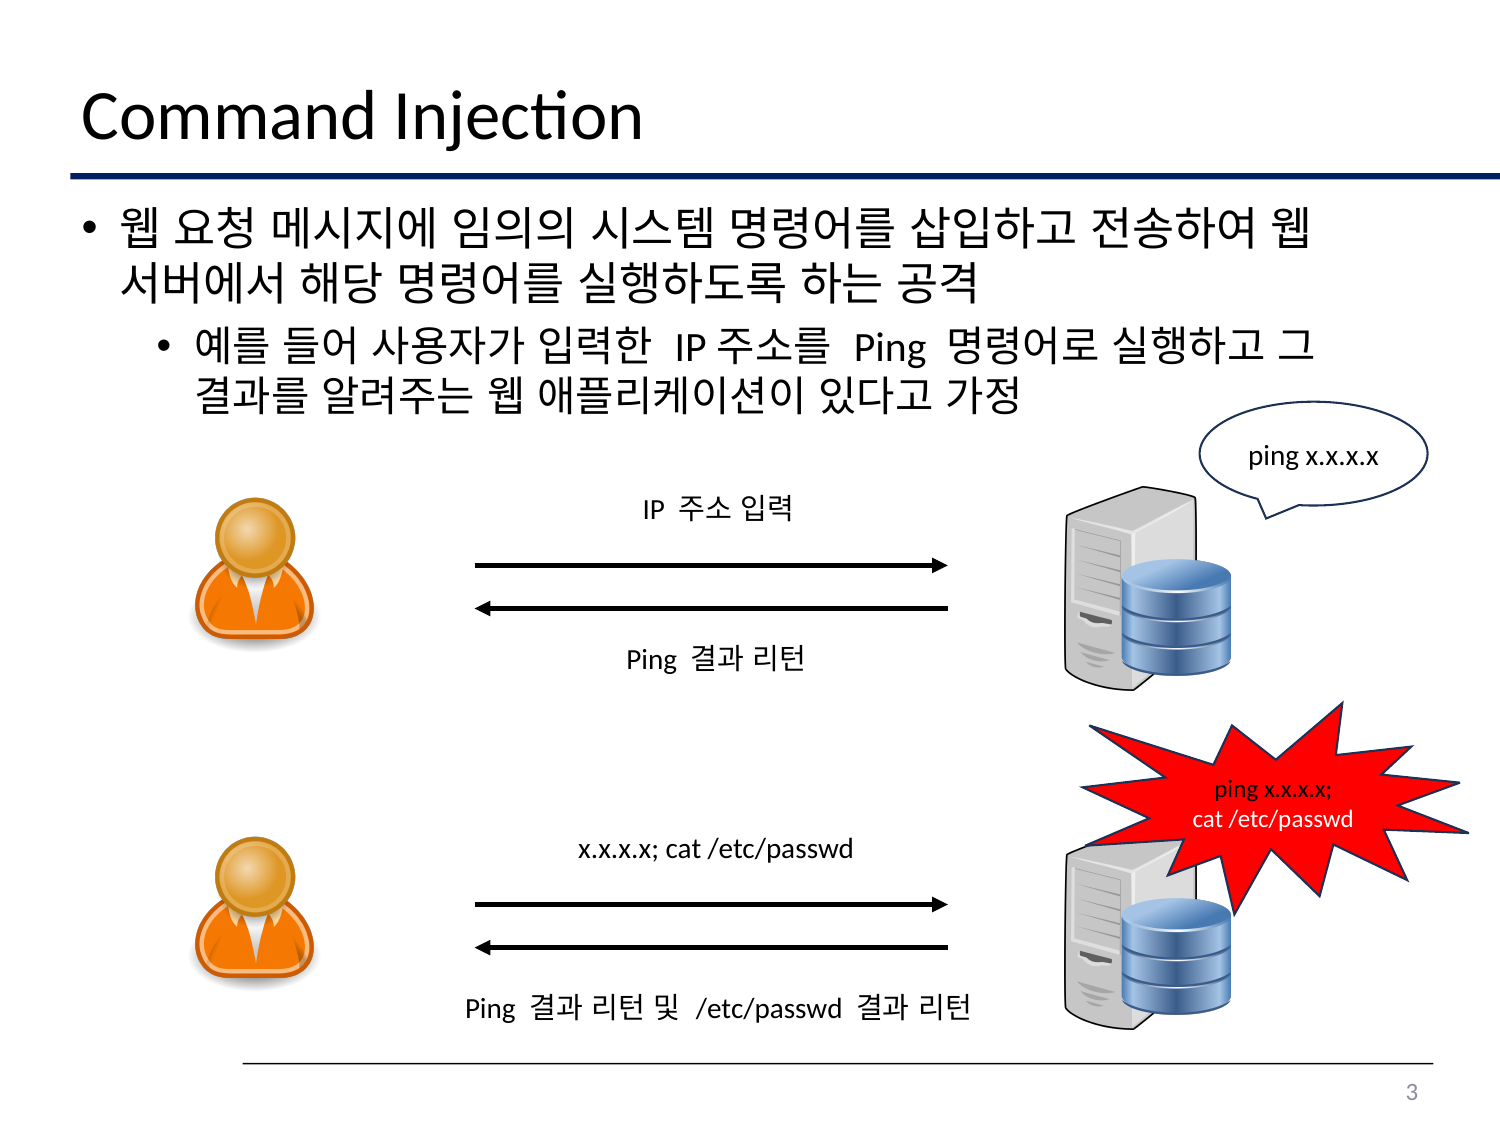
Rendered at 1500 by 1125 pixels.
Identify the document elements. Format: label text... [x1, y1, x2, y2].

text_box x.x.x.x; cat /etc/passwd [563, 821, 870, 872]
picture [1064, 825, 1231, 1030]
text_box ping x.x.x.x [1198, 400, 1429, 520]
title Command Injection [66, 56, 1434, 163]
slide_number 3 [1353, 1063, 1434, 1118]
text_box IP 주소 입력 [627, 483, 810, 533]
text_box Ping 결과 리턴 [611, 633, 822, 683]
picture [166, 825, 342, 1000]
text_box ping x.x.x.x; cat /etc/passwd [1078, 700, 1470, 918]
list 웹 요청 메시지에 임의의 시스템 명령어를 삽입하고 전송하여 웹 서버에서 해당 명령어를 실행하도록 하는 공격 예를 들어 사용자가 입력한 IP주소를 Ping 명령어로 실행하고 그 결과를 알려주는 웹 애플리케이션이 있다고 가정 [66, 191, 1434, 1030]
picture [1064, 486, 1231, 691]
text_box Ping 결과 리턴 및 /etc/passwd 결과 리턴 [450, 981, 988, 1032]
picture [166, 486, 342, 661]
